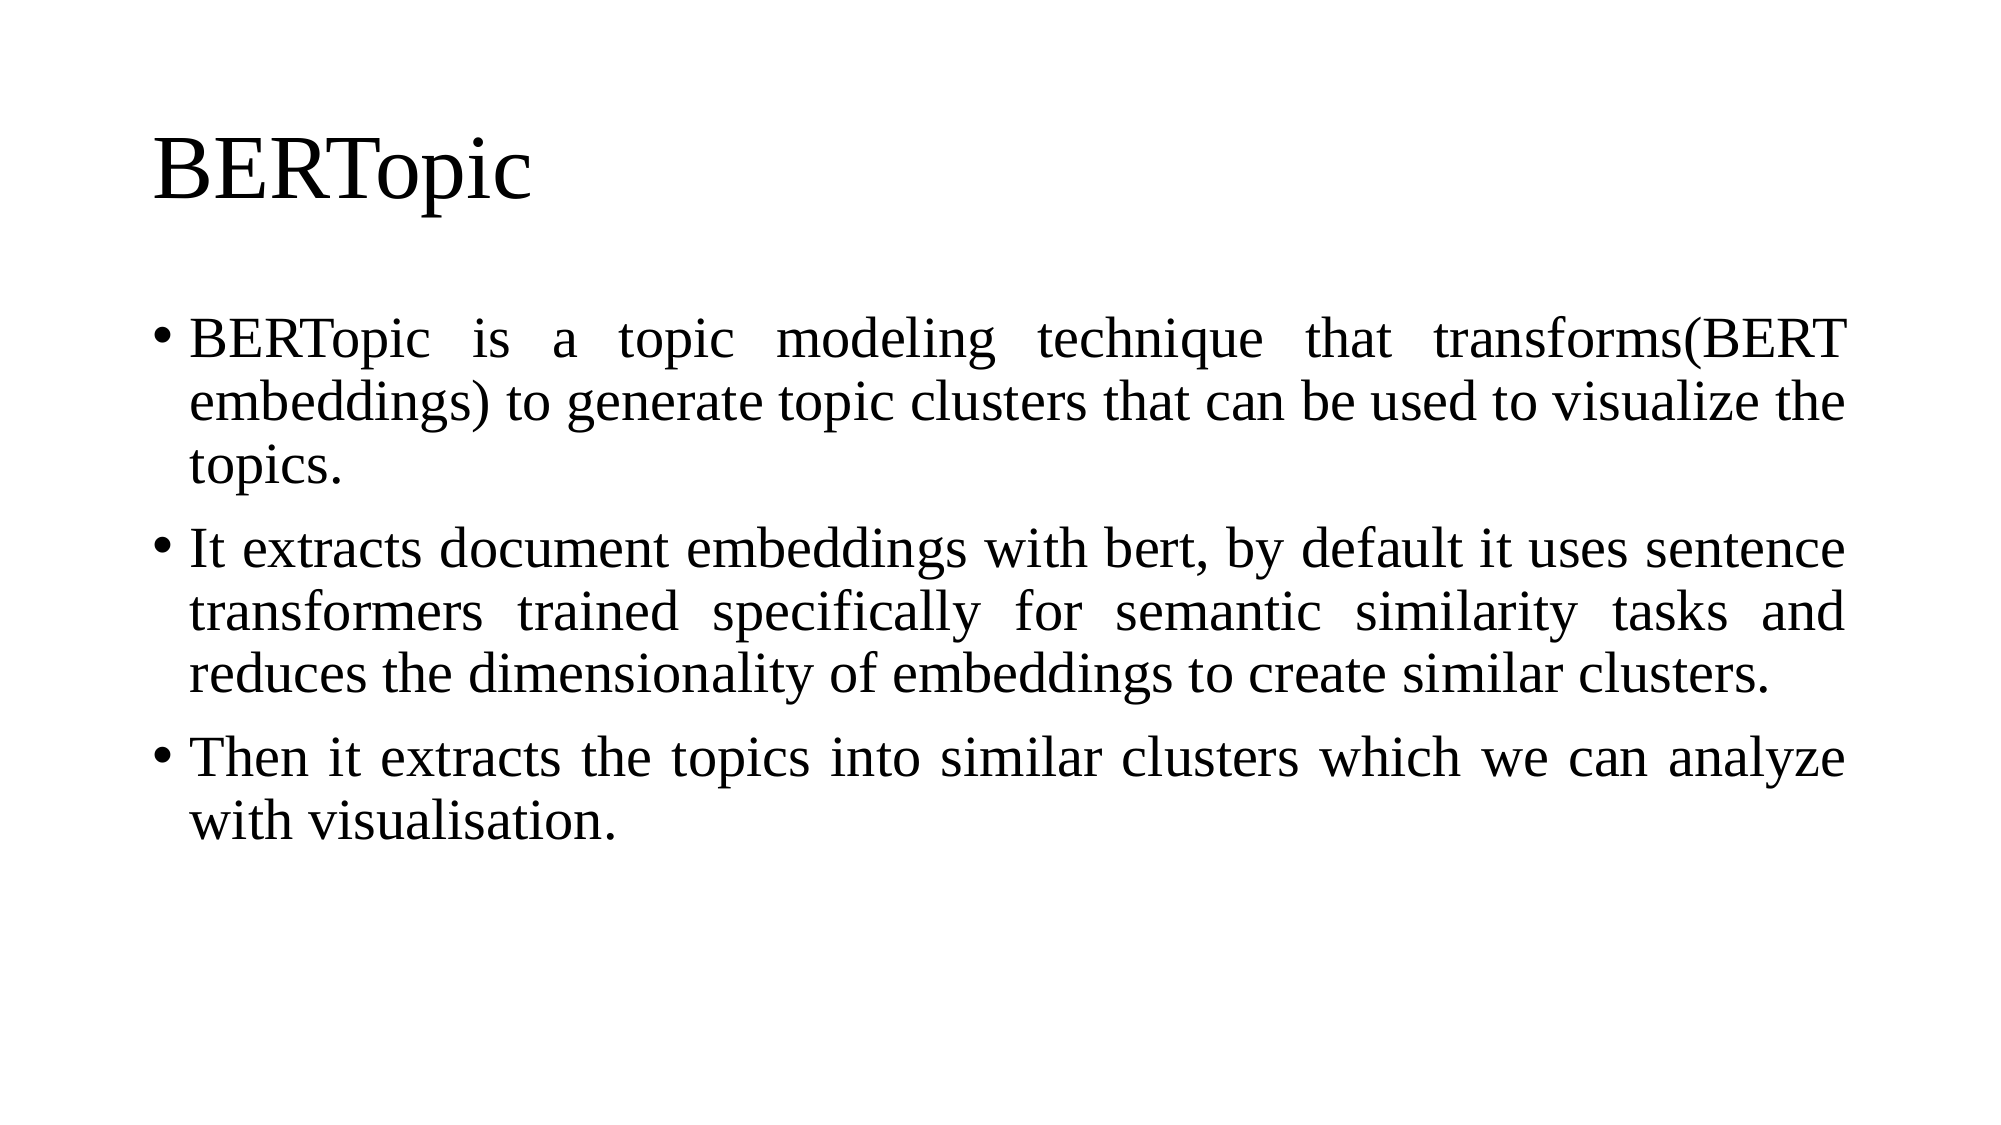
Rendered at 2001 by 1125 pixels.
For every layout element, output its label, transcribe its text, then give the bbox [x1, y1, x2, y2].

list BERTopic is a topic modeling technique that transforms(BERT embeddings) to generate topic clusters that can be used to visualize the topics. It extracts document embeddings with bert, by default it uses sentence transformers trained specifically for semantic similarity tasks and reduces the dimensionality of embeddings to create similar clusters. Then it extracts the topics into similar clusters which we can analyze with visualisation. [137, 299, 1863, 1014]
title BERTopic [137, 59, 1863, 278]
